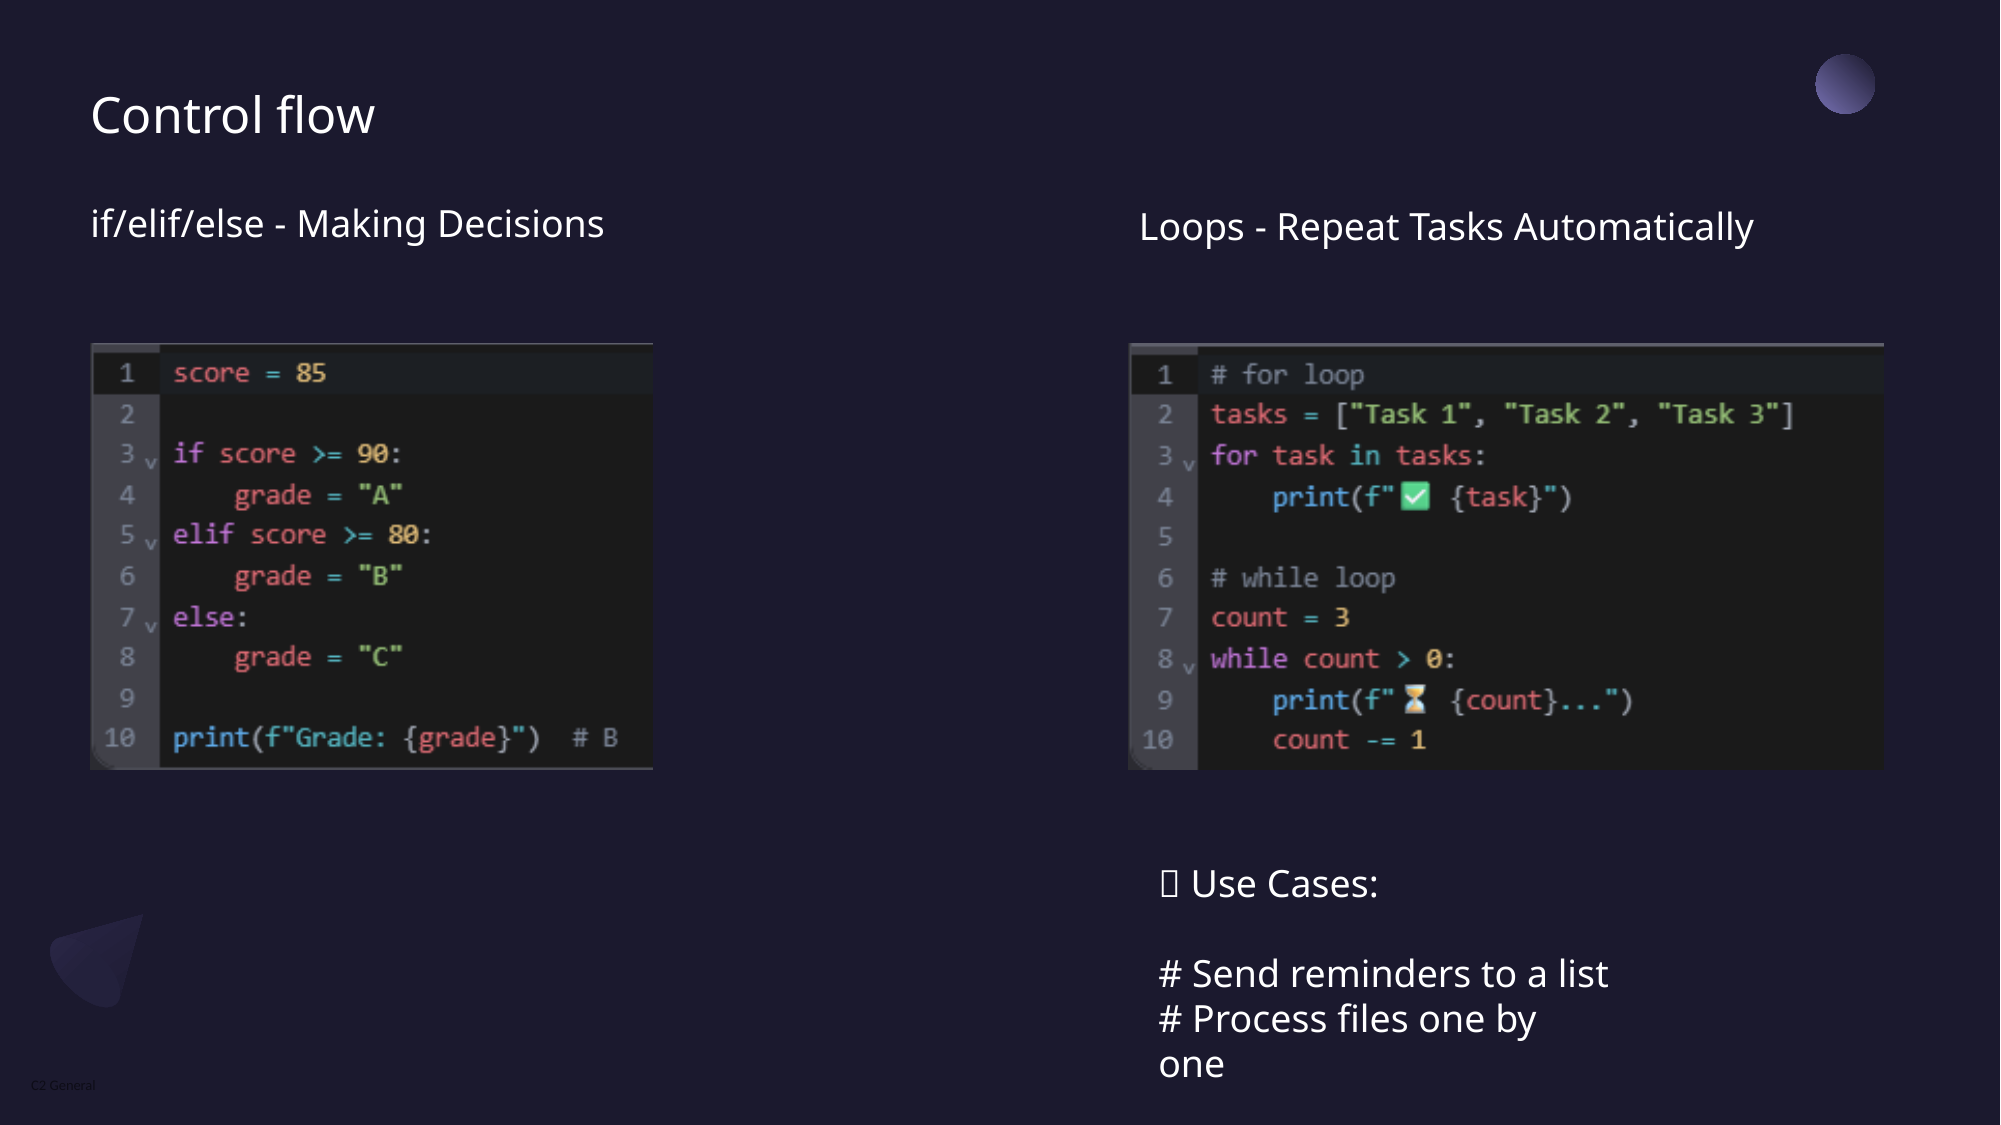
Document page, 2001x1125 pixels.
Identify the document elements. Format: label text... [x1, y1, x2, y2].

title Control flow [90, 83, 557, 182]
picture [90, 343, 653, 770]
text_box 🎯 Use Cases: # Send reminders to a list # Process files one by one [1143, 852, 1625, 1092]
list if/elif/else - Making Decisions [90, 195, 982, 1000]
text_box Loops - Repeat Tasks Automatically [1124, 195, 2000, 256]
picture [1128, 343, 1884, 770]
